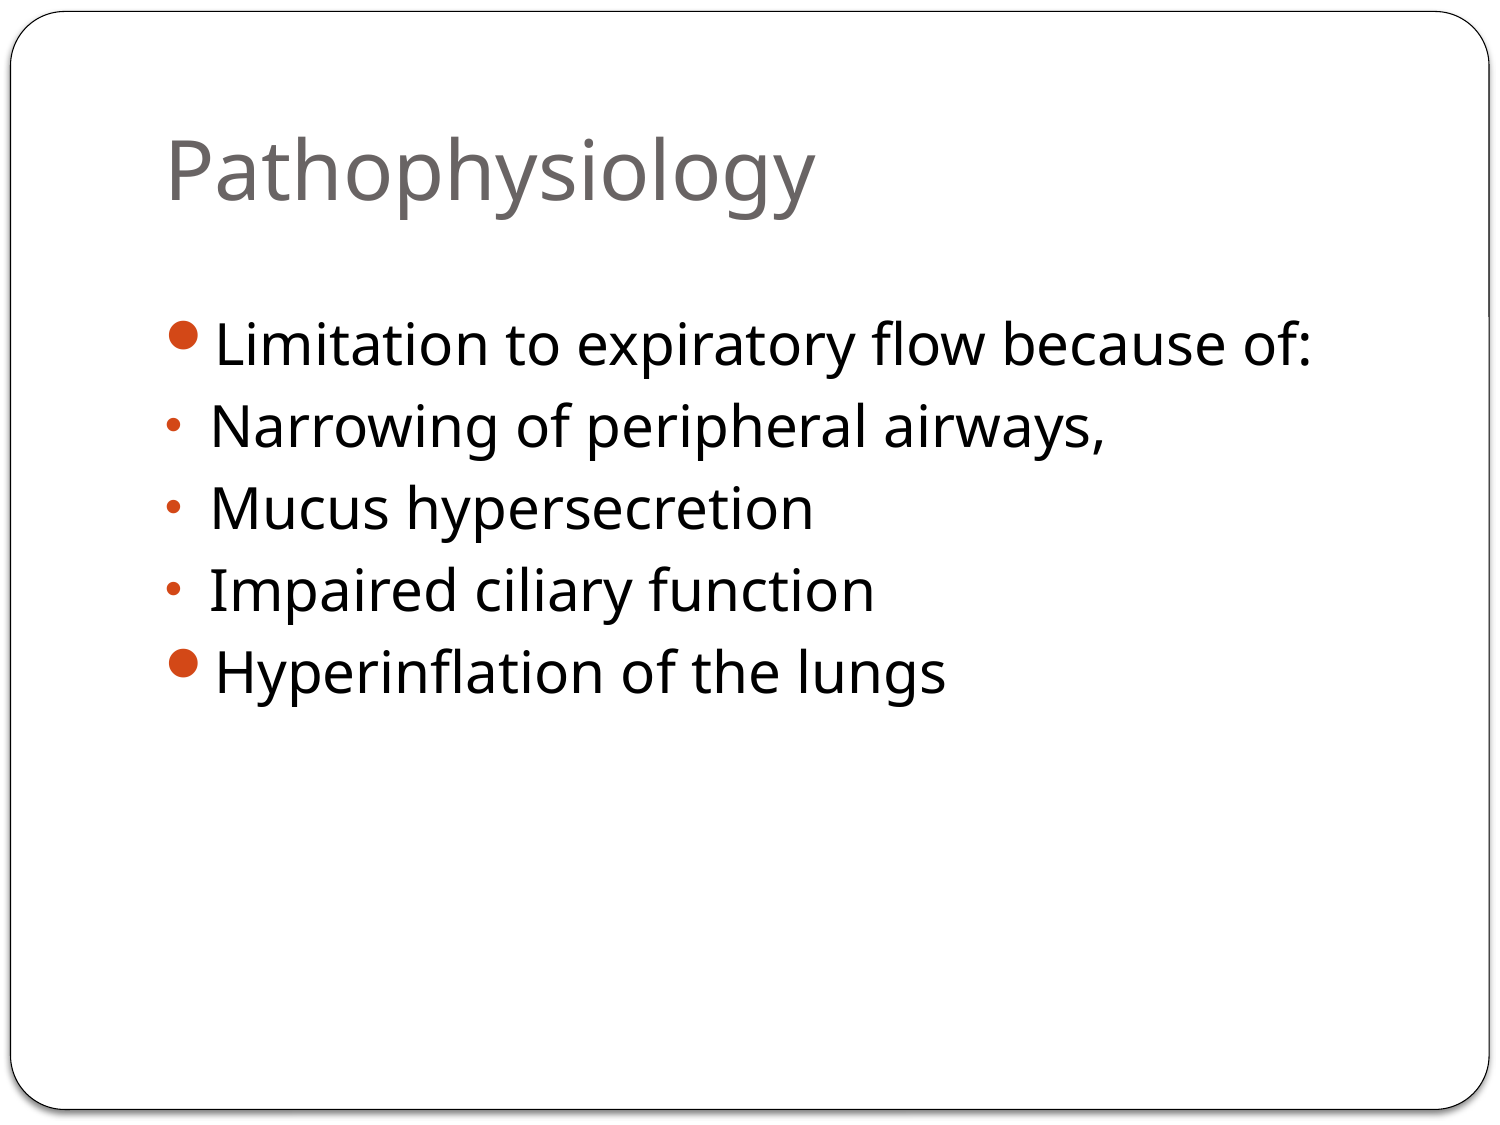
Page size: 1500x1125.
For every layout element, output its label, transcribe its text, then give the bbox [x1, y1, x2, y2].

list Limitation to expiratory flow because of: Narrowing of peripheral airways, Mucus hypersecretion Impaired ciliary function Hyperinflation of the lungs [150, 299, 1425, 988]
title Pathophysiology [150, 45, 1425, 233]
